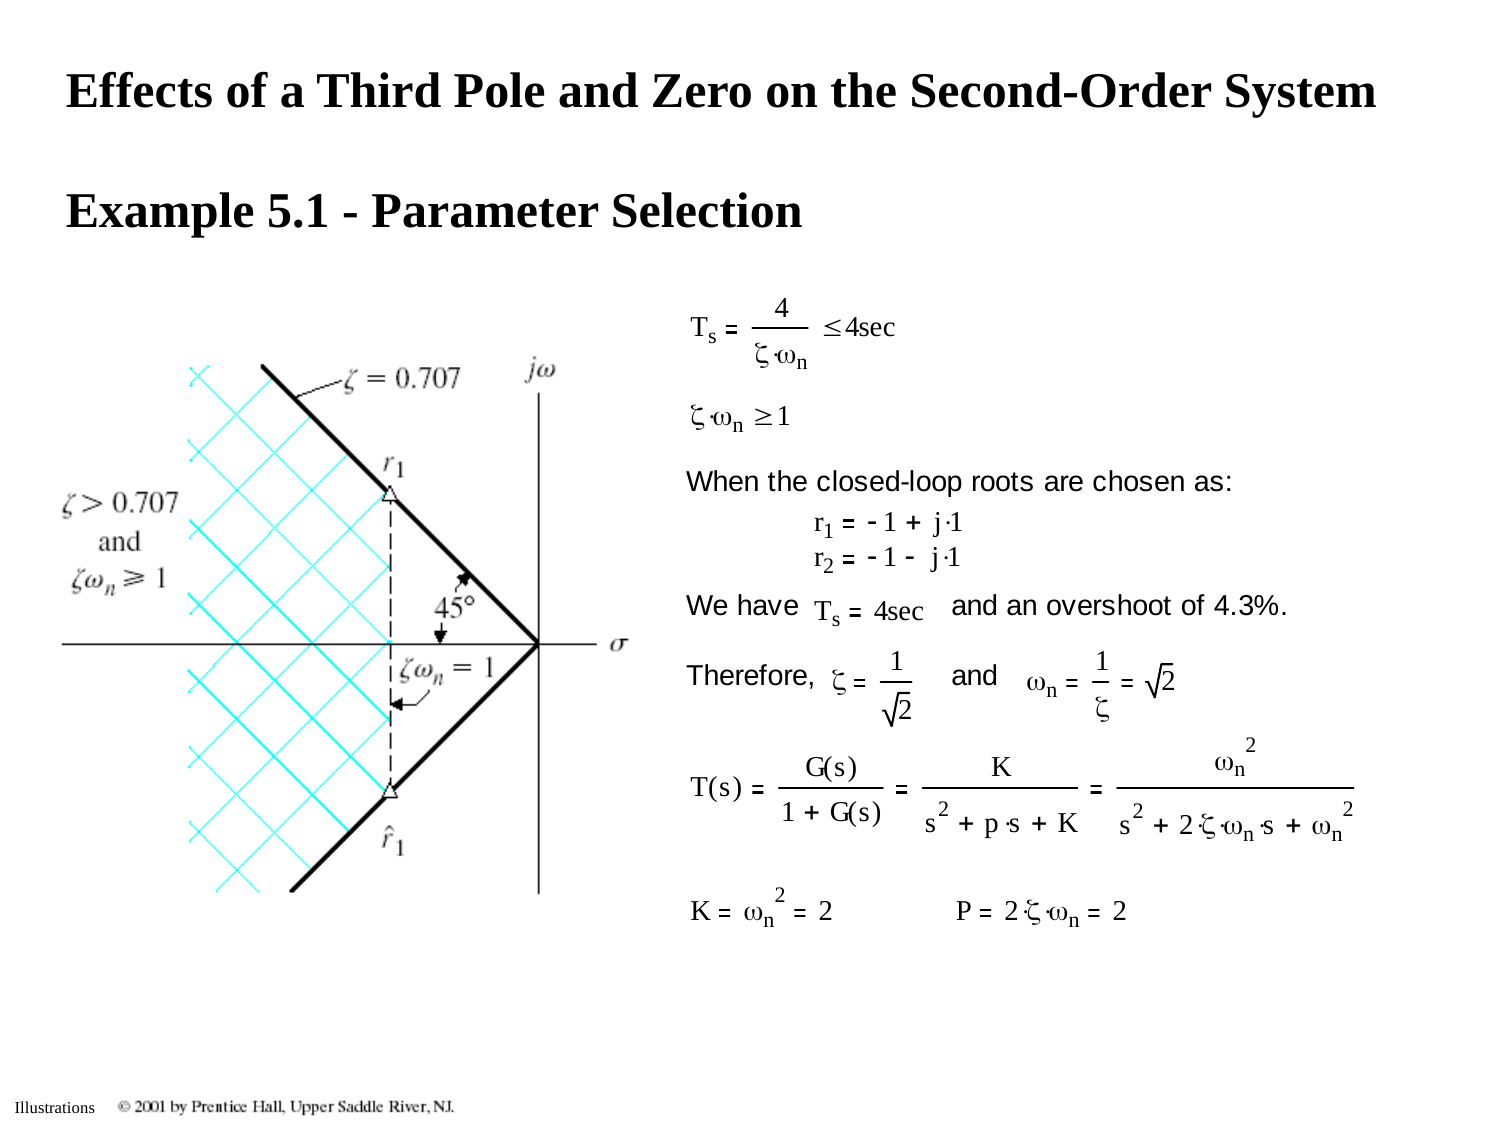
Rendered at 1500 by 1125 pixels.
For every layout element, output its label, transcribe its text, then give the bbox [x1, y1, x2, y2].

picture [112, 1090, 466, 1125]
text_box Effects of a Third Pole and Zero on the Second-Order System Example 5.1 - Parameter Selection [51, 49, 1393, 245]
picture [0, 274, 1363, 963]
